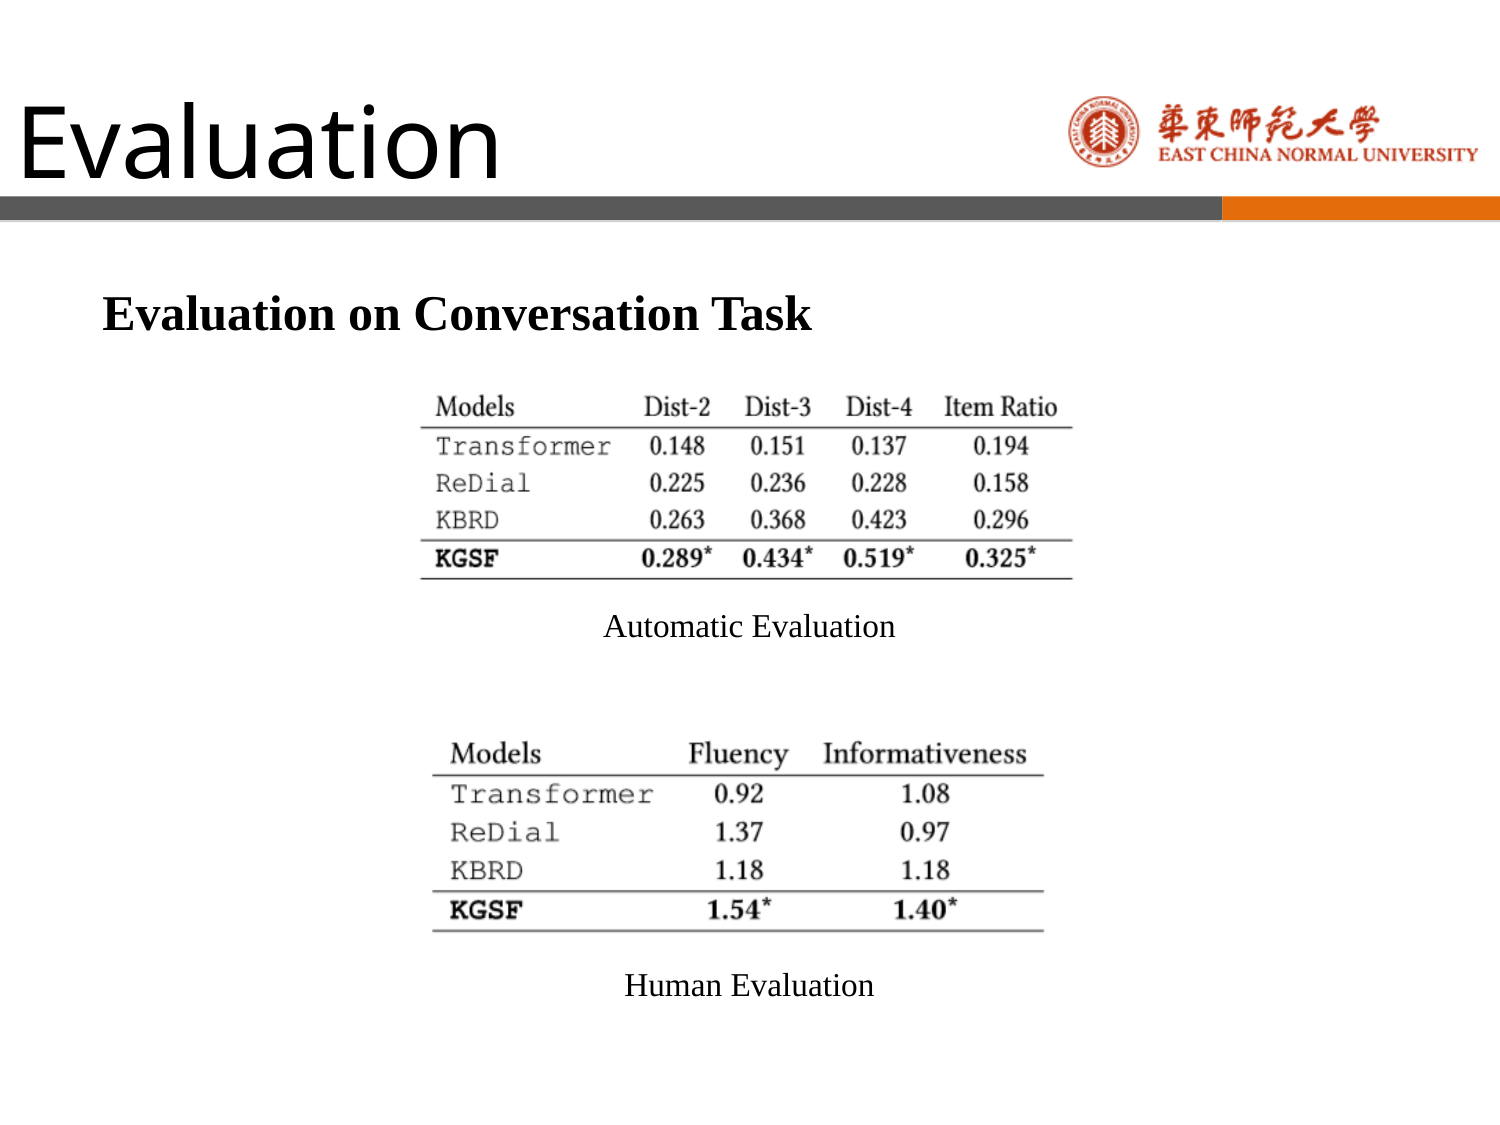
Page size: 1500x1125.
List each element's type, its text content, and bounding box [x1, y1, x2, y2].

text_box Evaluation on Conversation Task [0, 267, 1500, 348]
picture [386, 362, 1114, 608]
text_box Human Evaluation [609, 956, 891, 1011]
text_box Automatic Evaluation [588, 608, 912, 652]
text_box Evaluation [0, 63, 1067, 215]
picture [1067, 73, 1500, 188]
picture [408, 715, 1091, 946]
